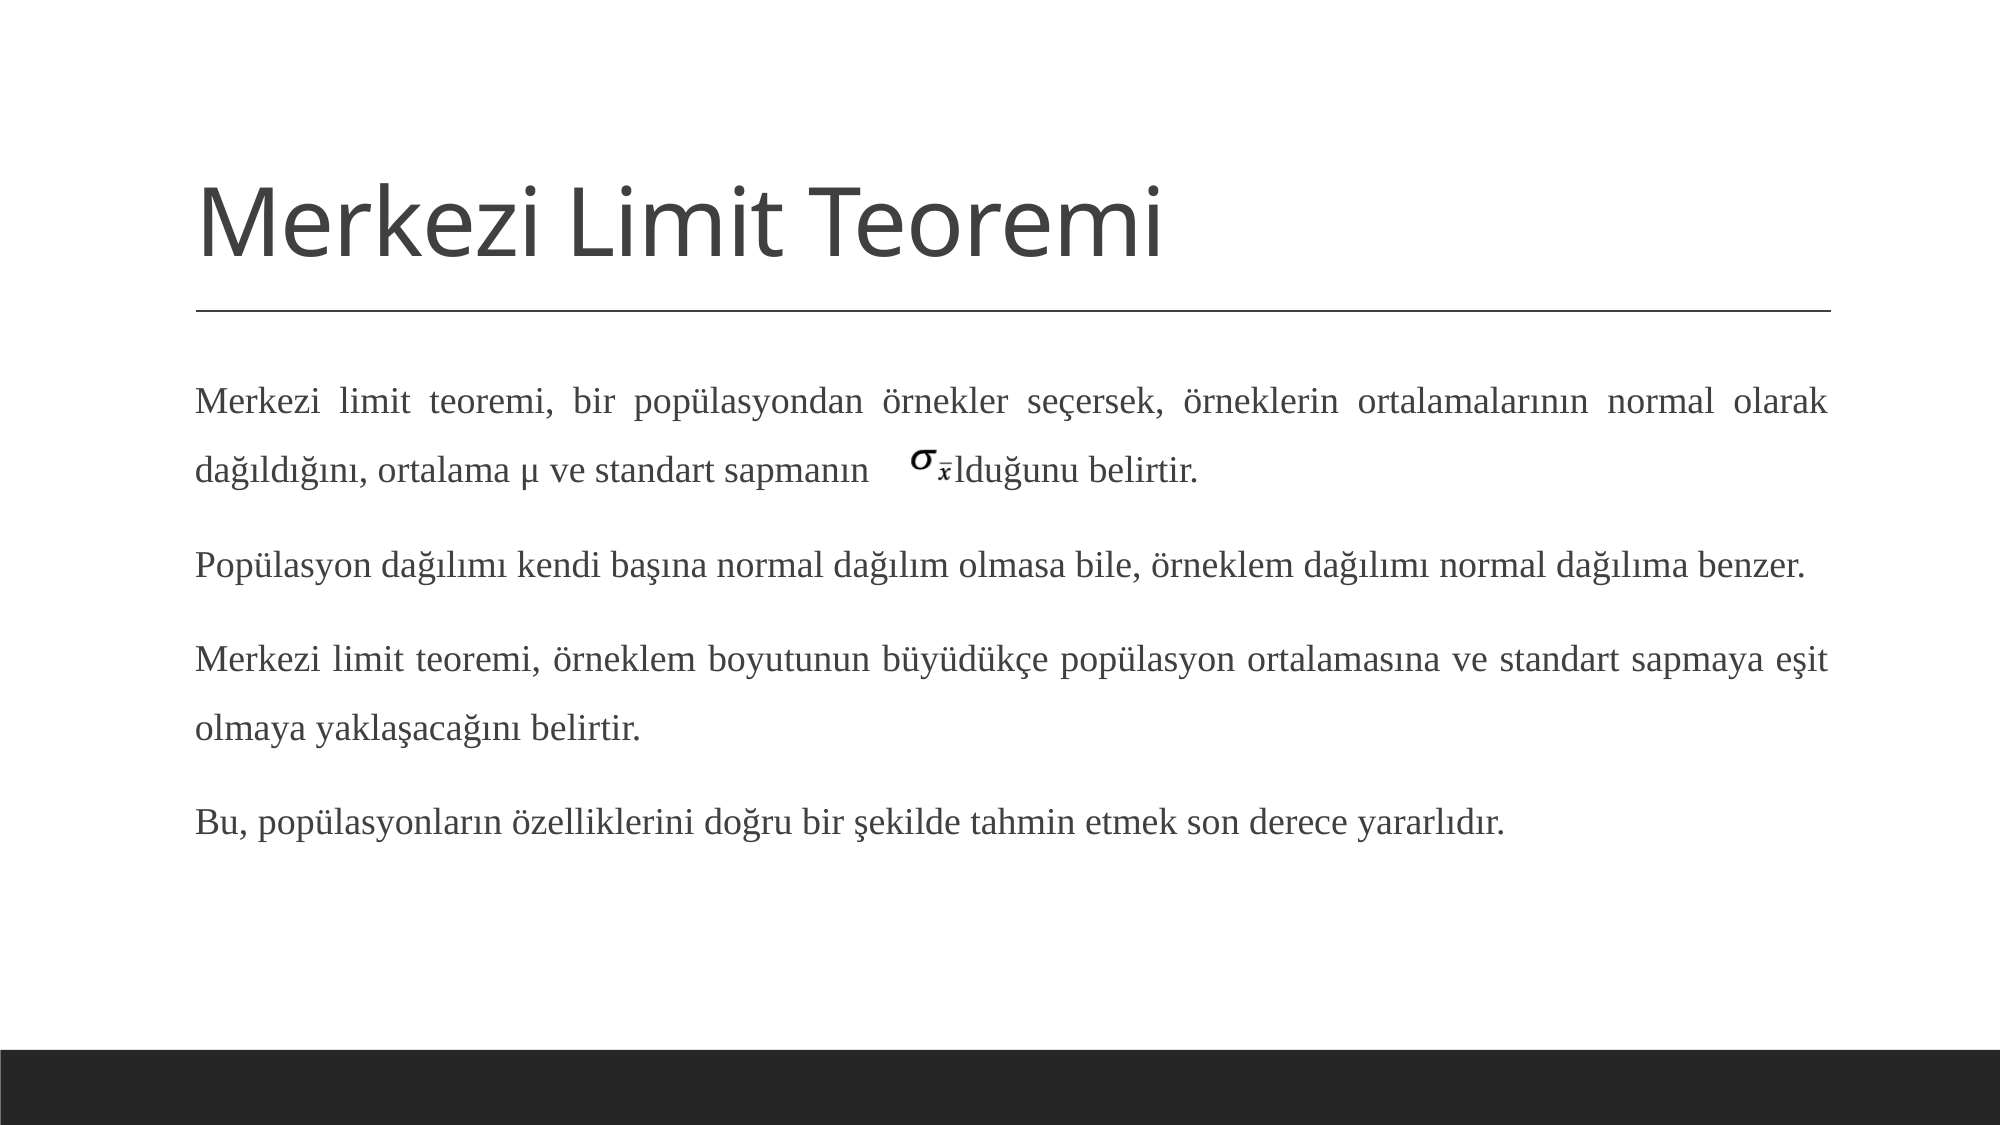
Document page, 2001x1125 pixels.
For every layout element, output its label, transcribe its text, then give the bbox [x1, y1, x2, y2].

picture [907, 436, 955, 484]
title Merkezi Limit Teoremi [180, 47, 1830, 285]
list Merkezi limit teoremi, bir popülasyondan örnekler seçersek, örneklerin ortalamalarının normal olarak dağıldığını, ortalama μ ve standart sapmanın olduğunu belirtir. Popülasyon dağılımı kendi başına normal dağılım olmasa bile, örneklem dağılımı normal dağılıma benzer. Merkezi limit teoremi, örneklem boyutunun büyüdükçe popülasyon ortalamasına ve standart sapmaya eşit olmaya yaklaşacağını belirtir. Bu, popülasyonların özelliklerini doğru bir şekilde tahmin etmek son derece yararlıdır. [180, 345, 1830, 923]
